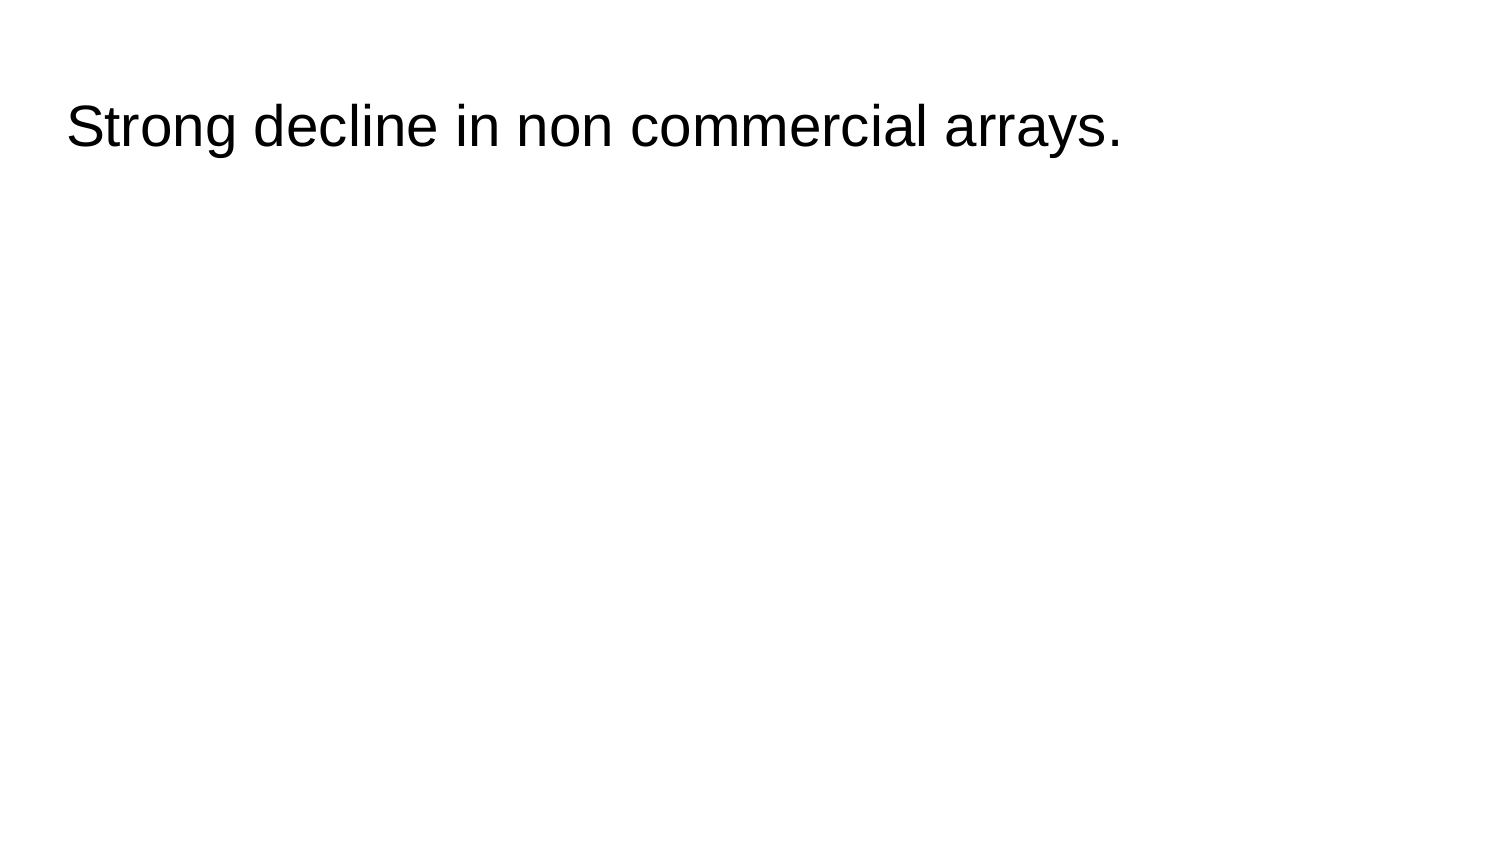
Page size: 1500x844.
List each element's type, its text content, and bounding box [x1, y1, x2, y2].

title Strong decline in non commercial arrays. [51, 72, 1449, 167]
